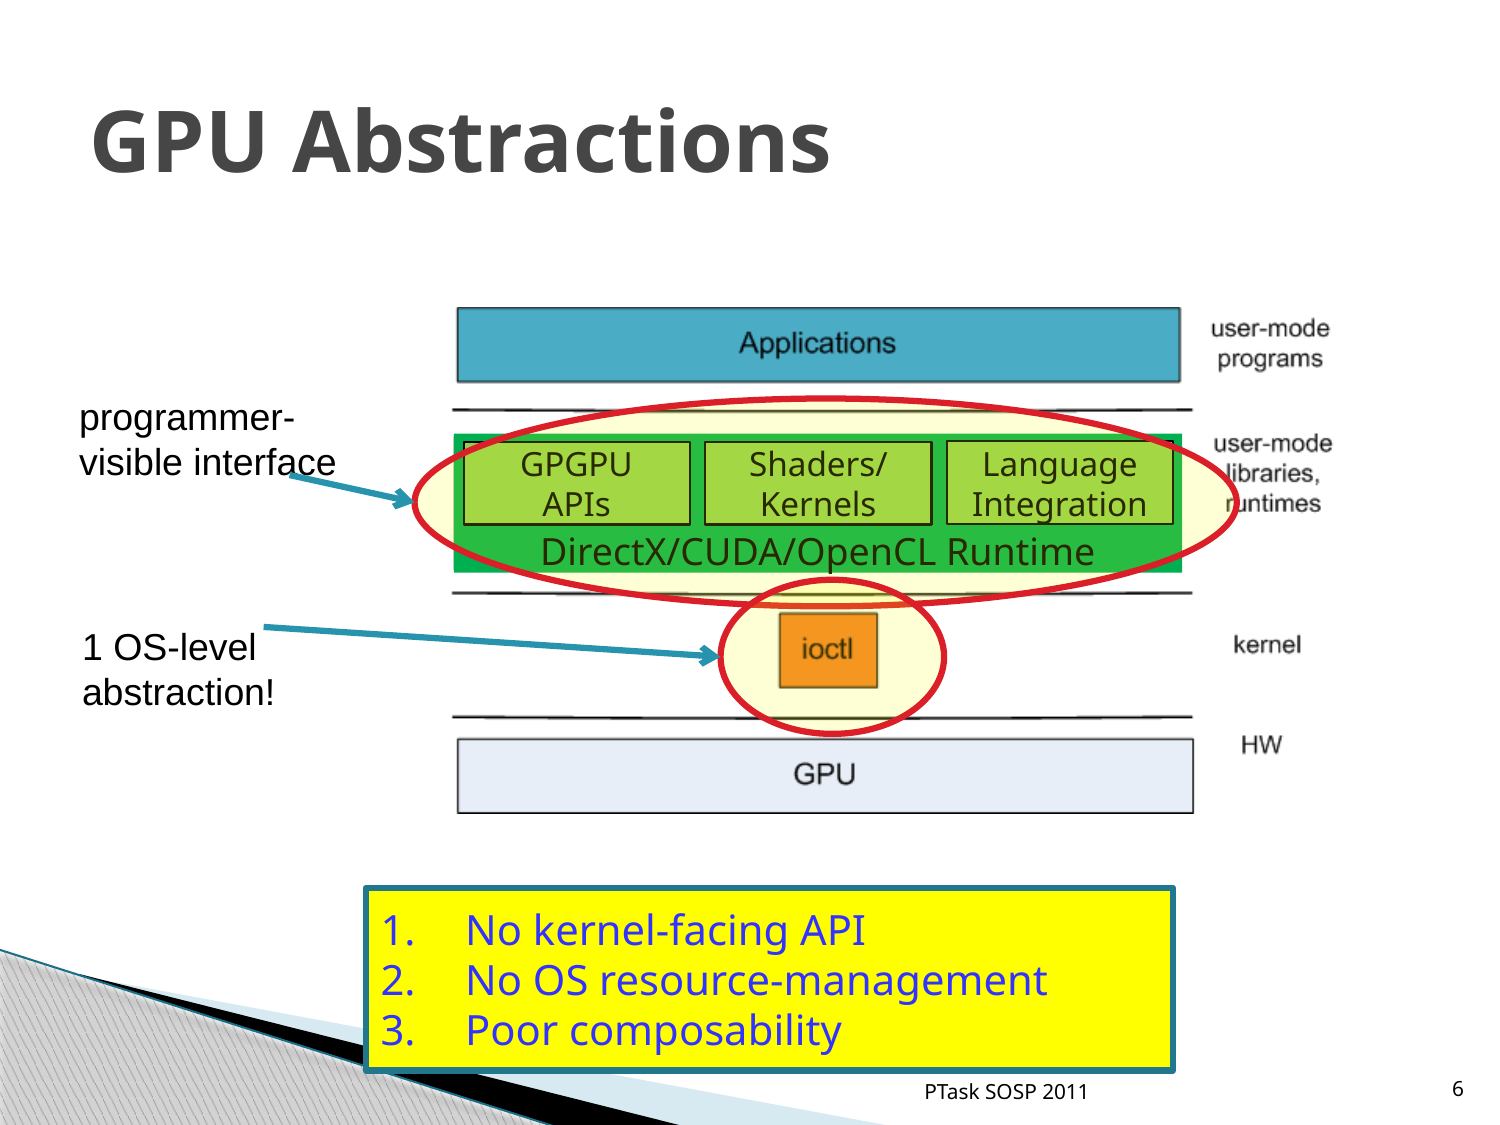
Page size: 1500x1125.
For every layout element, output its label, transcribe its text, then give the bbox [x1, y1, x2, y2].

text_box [263, 626, 721, 658]
text_box 1 OS-level abstraction! [67, 615, 291, 720]
title GPU Abstractions [75, 45, 1425, 233]
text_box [451, 307, 1335, 815]
footer PTask SOSP 2011 [718, 1074, 1105, 1112]
text_box No kernel-facing API No OS resource-management Poor composability [363, 885, 1176, 1074]
text_box programmer- visible interface [64, 385, 352, 491]
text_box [289, 474, 415, 503]
text_box [413, 460, 444, 545]
slide_number 6 [1418, 1051, 1479, 1112]
